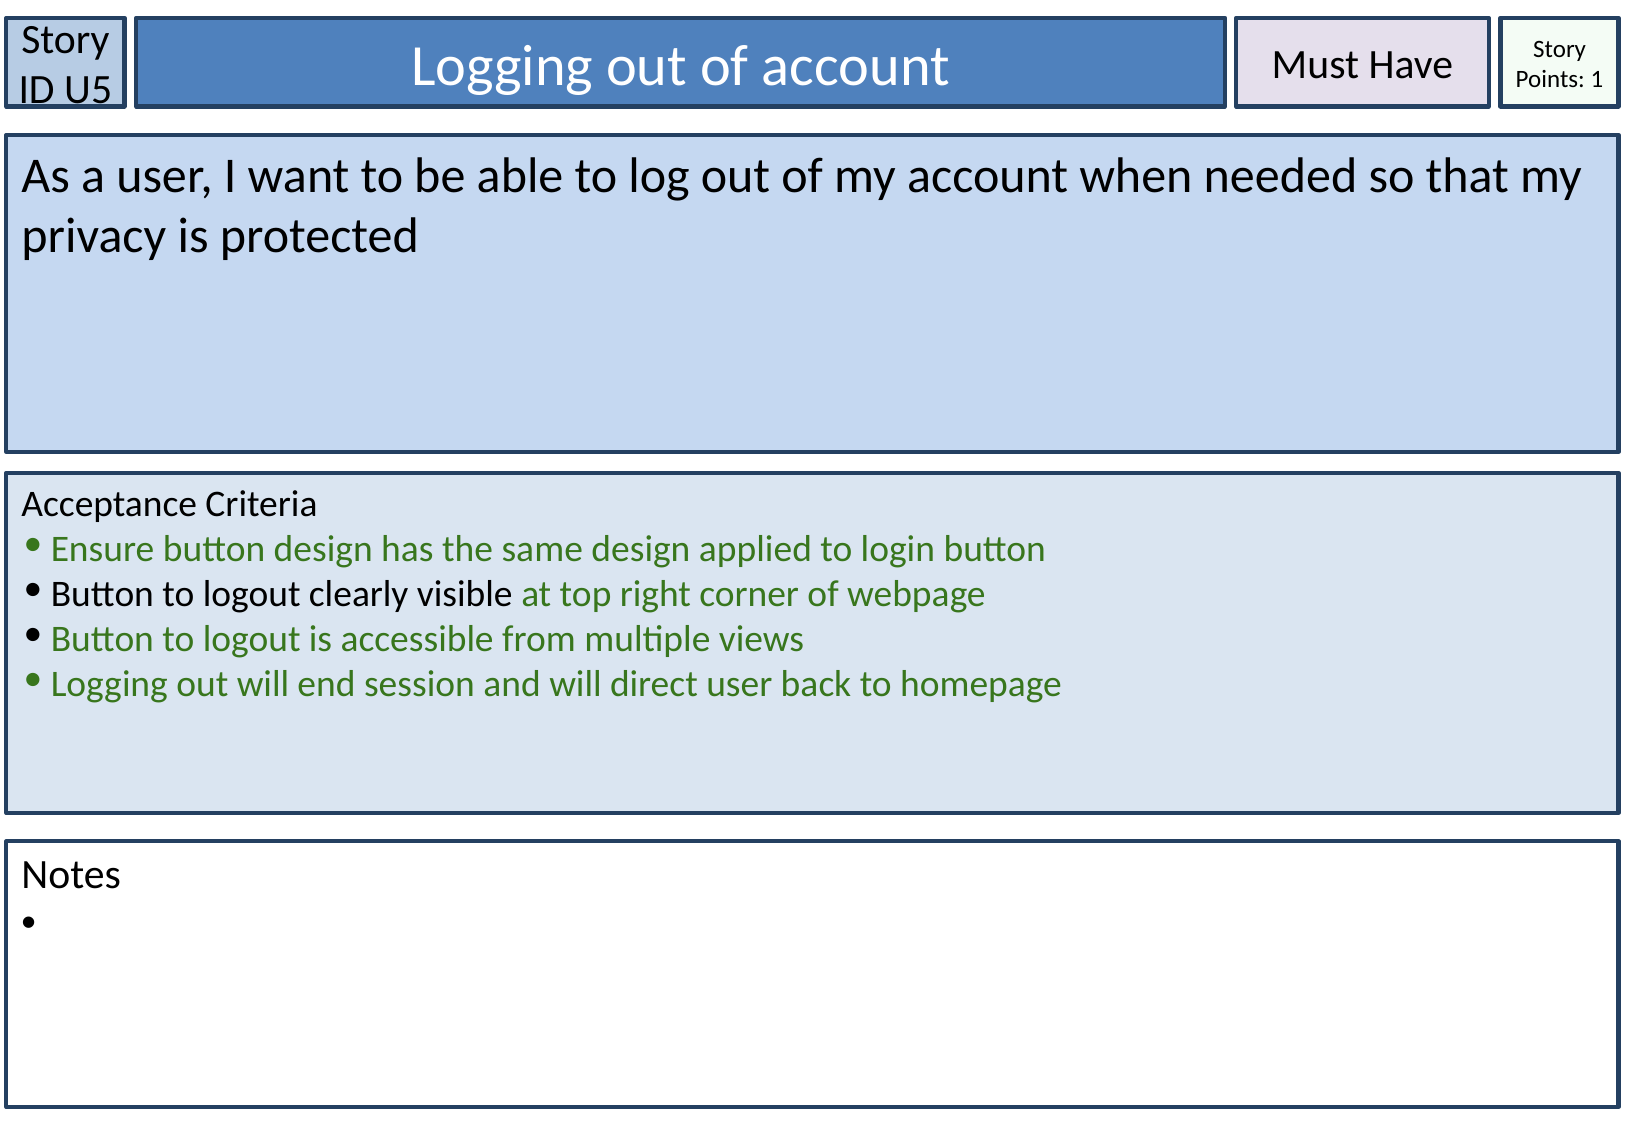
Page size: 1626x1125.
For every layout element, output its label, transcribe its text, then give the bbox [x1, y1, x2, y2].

text_box Must Have [1236, 17, 1489, 107]
text_box Story ID U5 [6, 17, 125, 107]
text_box Acceptance Criteria Ensure button design has the same design applied to login button Button to logout clearly visible at top right corner of webpage Button to logout is accessible from multiple views Logging out will end session and will direct user back to homepage [6, 472, 1619, 813]
text_box Notes [6, 841, 1619, 1107]
text_box As a user, I want to be able to log out of my account when needed so that my privacy is protected [6, 134, 1619, 452]
text_box Logging out of account [136, 17, 1225, 107]
text_box Story Points: 1 [1500, 17, 1619, 107]
